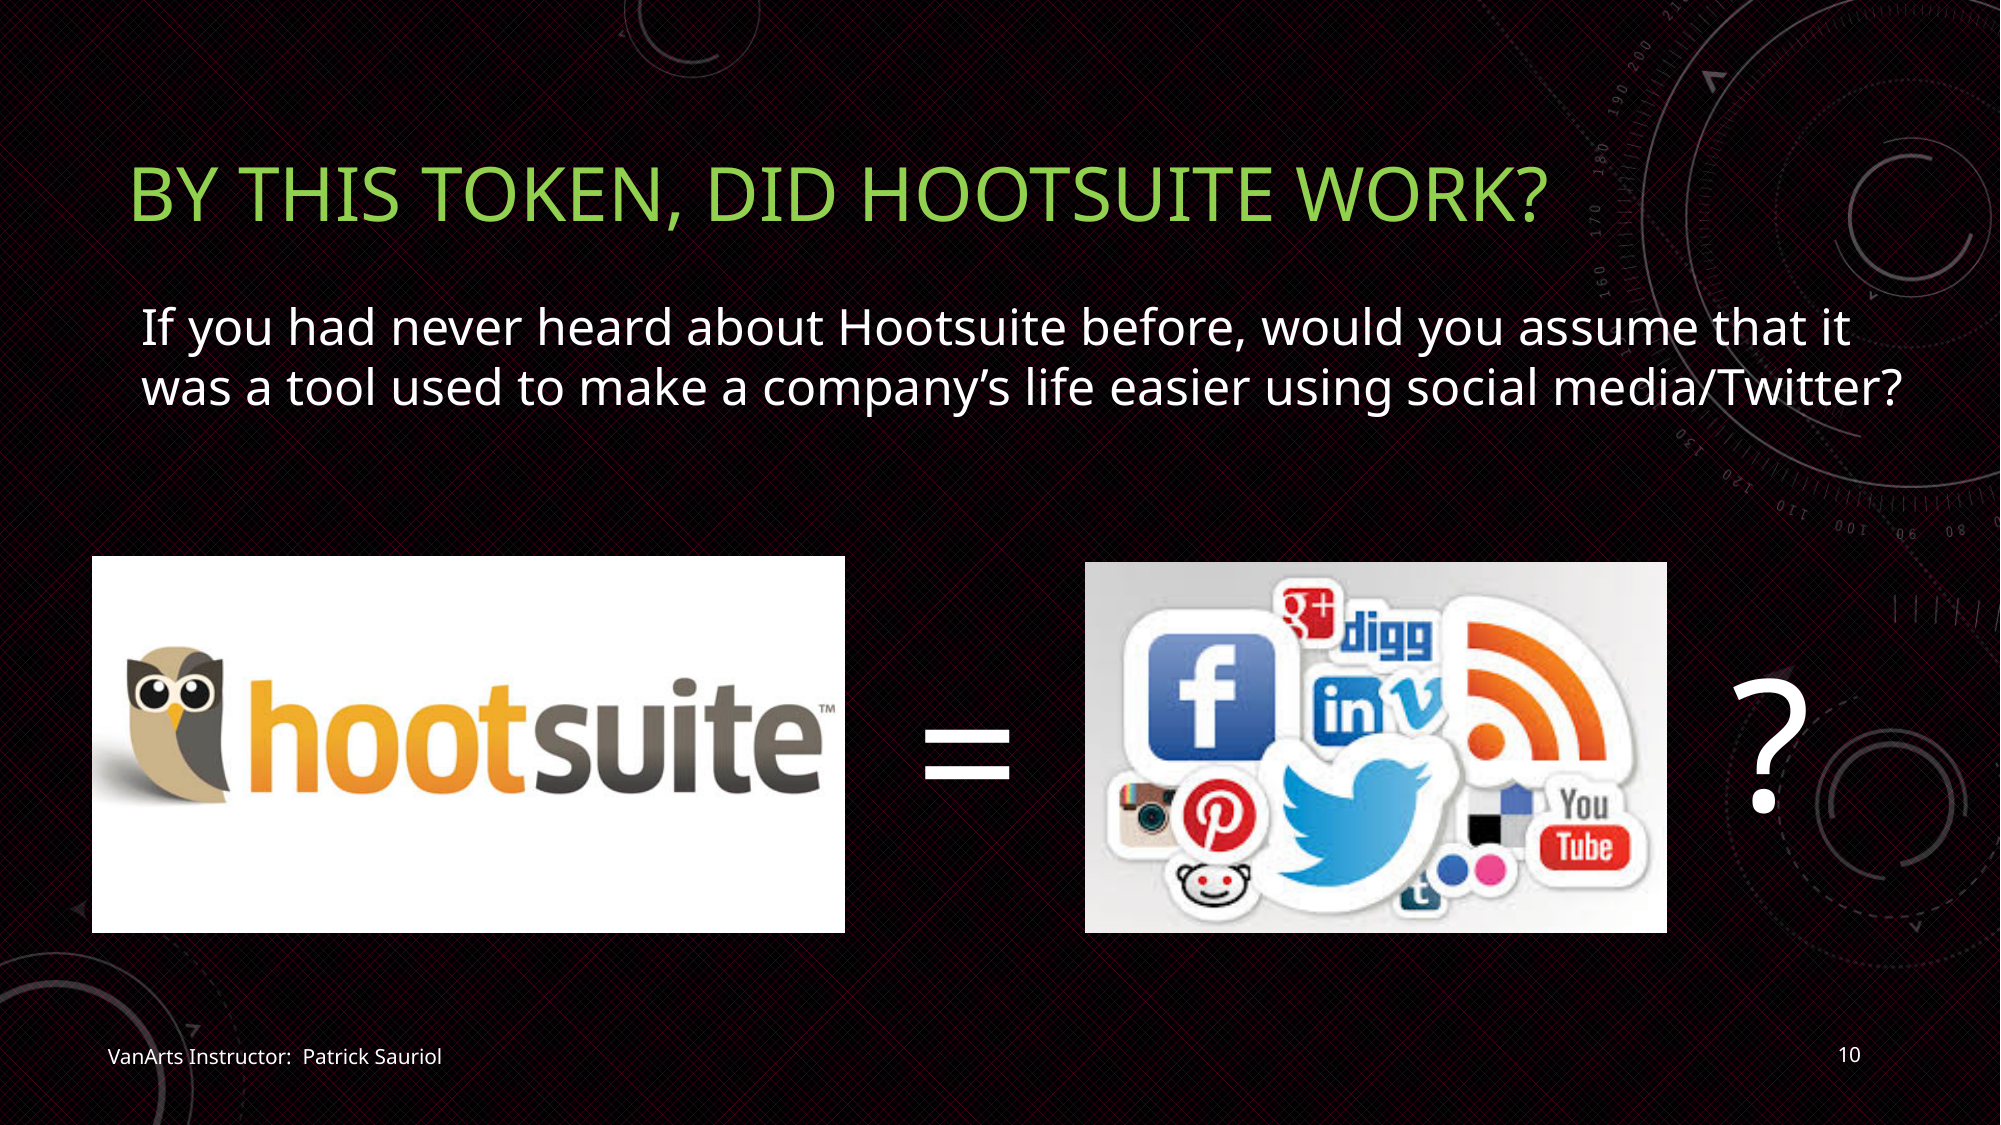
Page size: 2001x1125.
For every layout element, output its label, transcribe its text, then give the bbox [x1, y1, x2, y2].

text_box = [901, 628, 1075, 864]
slide_number 10 [1785, 1025, 1877, 1087]
text_box [117, 283, 483, 344]
picture [0, 0, 2000, 1125]
text_box ? [1716, 621, 1893, 856]
text_box If you had never heard about Hootsuite before, would you assume that it was a tool used to make a company’s life easier using social media/Twitter? [126, 288, 1924, 484]
footer VanArts Instructor: Patrick Sauriol [92, 1025, 1785, 1087]
title By this token, did hootsuite work? [112, 99, 1775, 283]
